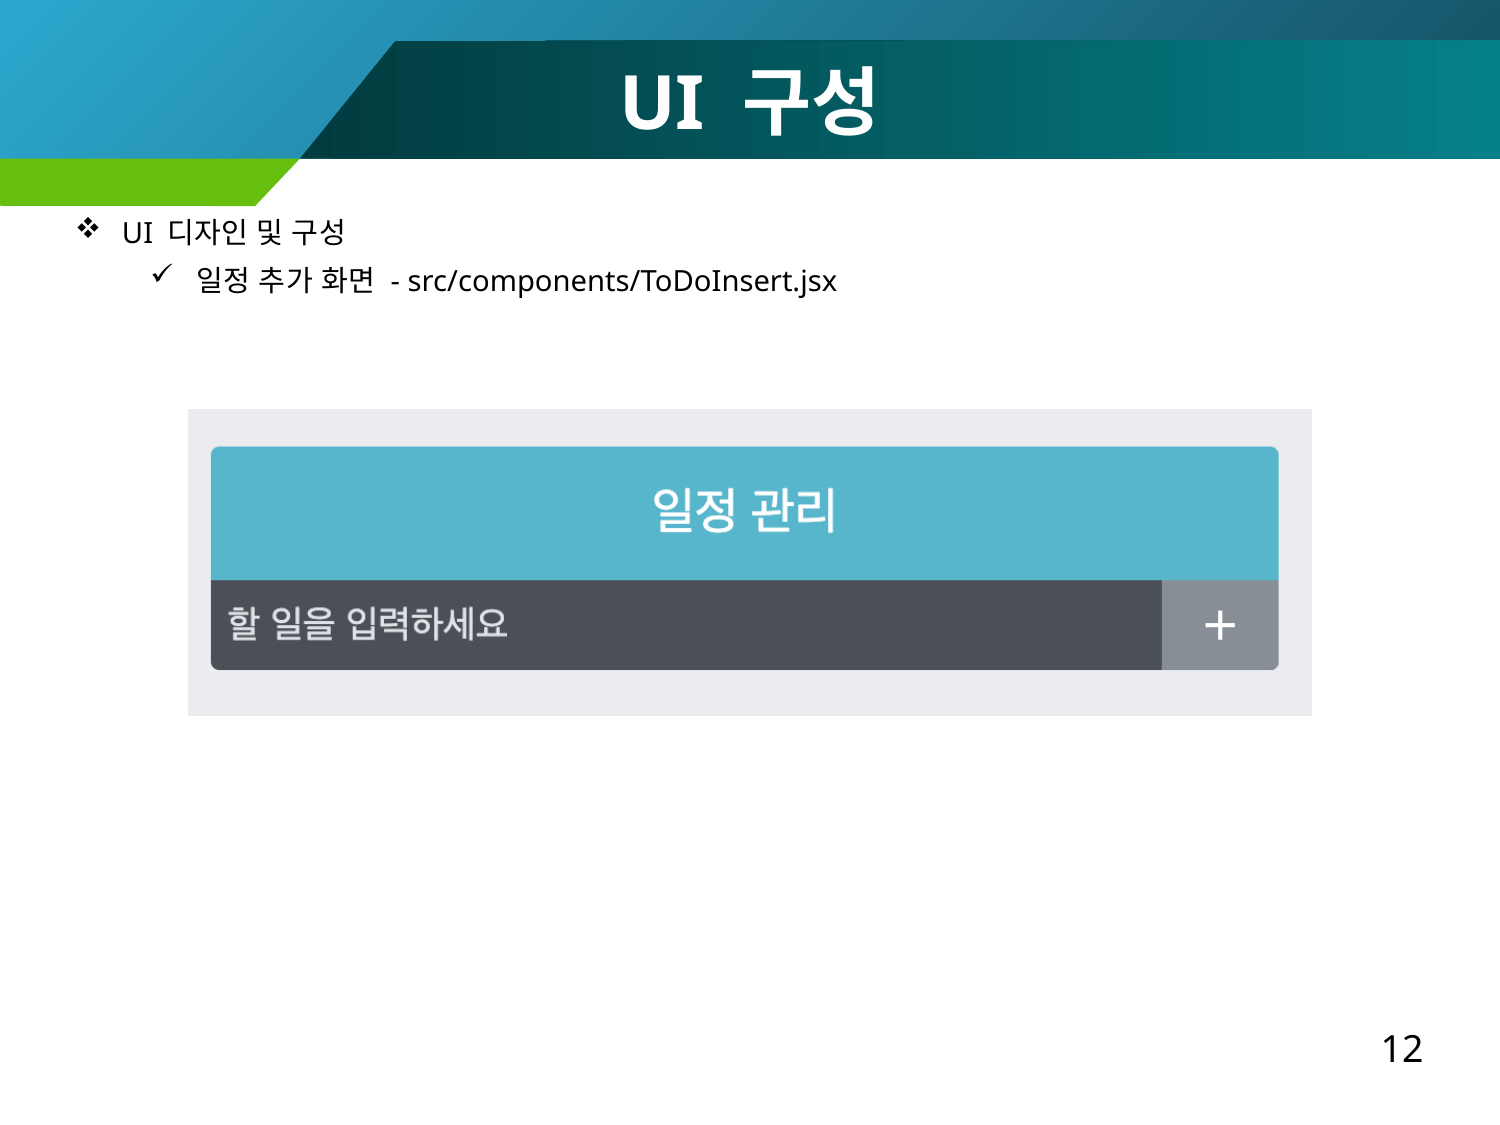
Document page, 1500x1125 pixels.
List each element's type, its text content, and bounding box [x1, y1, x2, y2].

picture [188, 409, 1312, 716]
text_box UI 디자인 및 구성 일정 추가 화면 - src/components/ToDoInsert.jsx [74, 208, 1425, 909]
text_box UI 구성 [0, 37, 1500, 163]
text_box 12 [1075, 1024, 1424, 1101]
